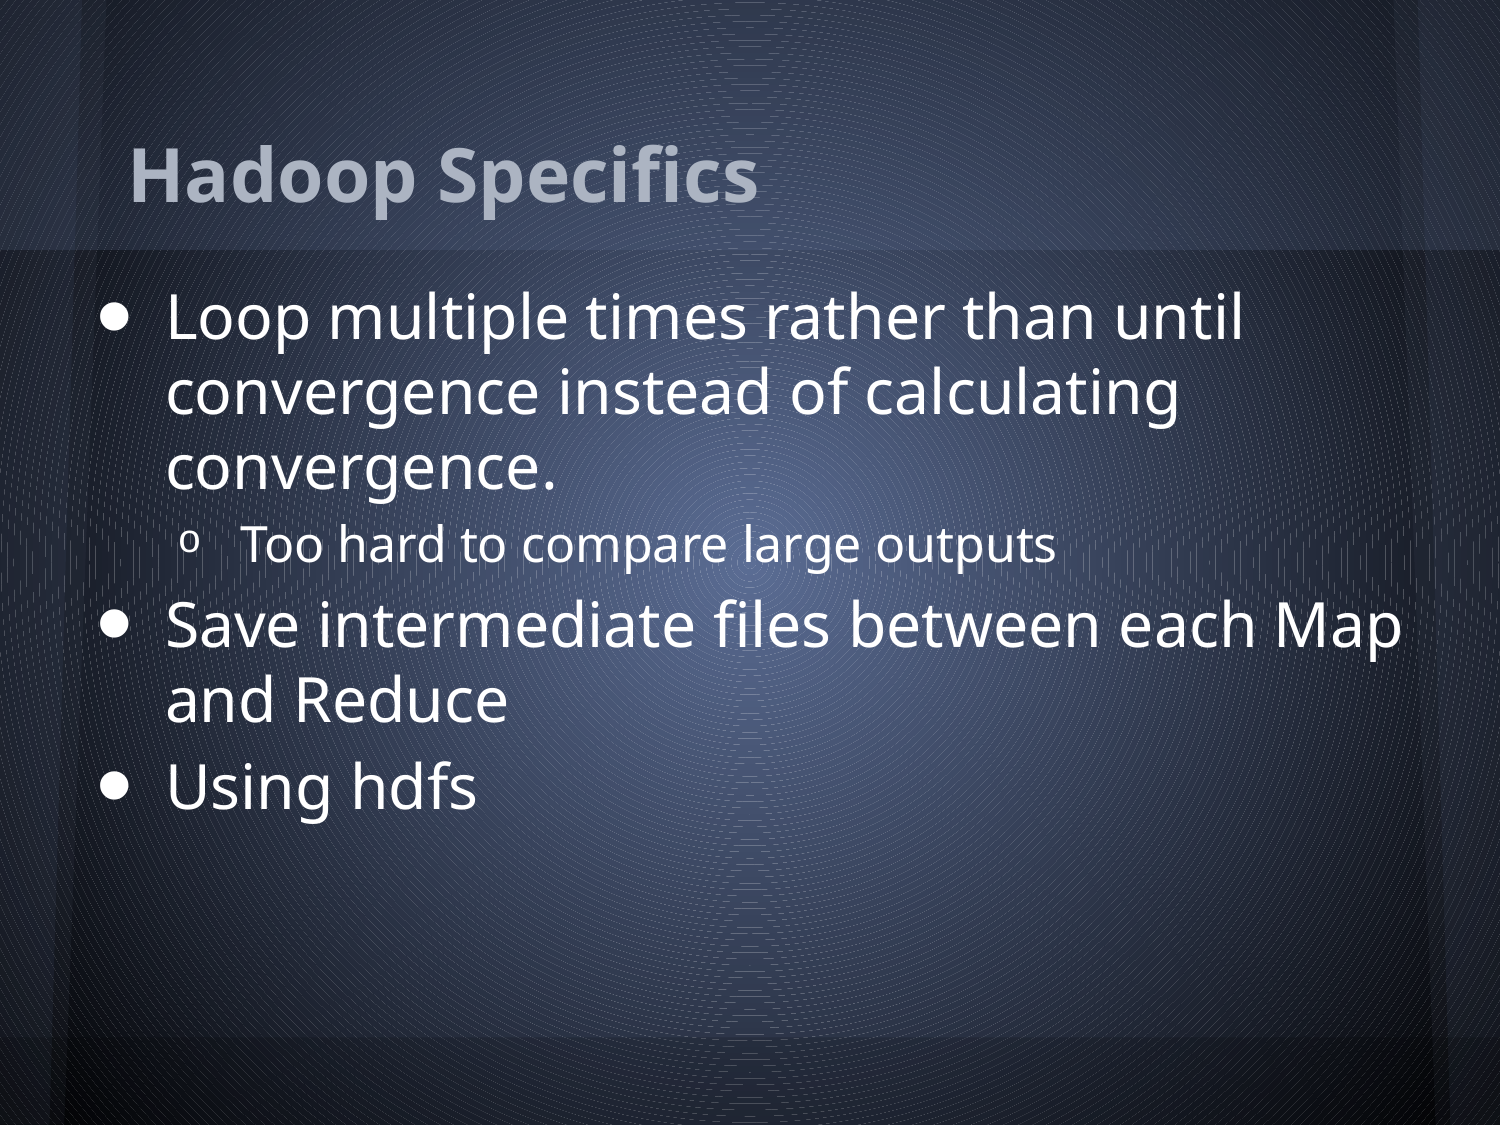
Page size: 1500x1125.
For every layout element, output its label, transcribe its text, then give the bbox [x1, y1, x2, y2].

list Loop multiple times rather than until convergence instead of calculating convergence. Too hard to compare large outputs Save intermediate files between each Map and Reduce Using hdfs [75, 262, 1425, 1078]
title Hadoop Specifics [75, 45, 1425, 233]
